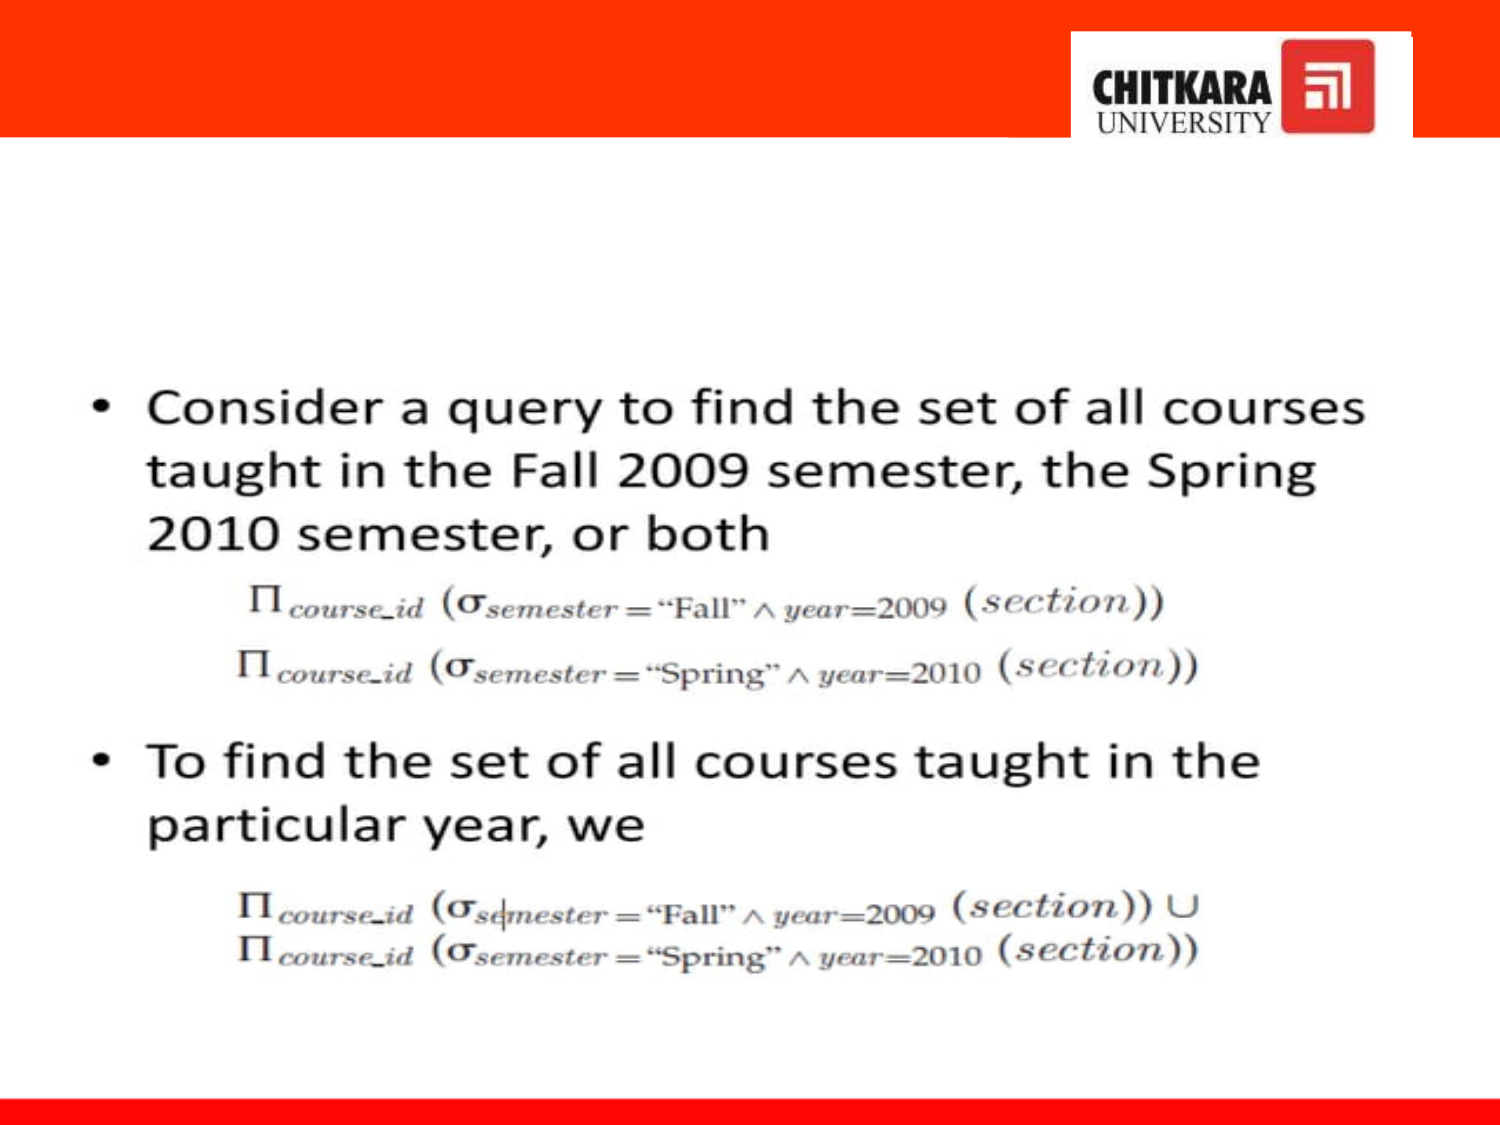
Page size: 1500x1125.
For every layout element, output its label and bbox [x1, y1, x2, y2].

picture [0, 1098, 1500, 1125]
picture [1074, 37, 1390, 138]
picture [0, 162, 1500, 1051]
